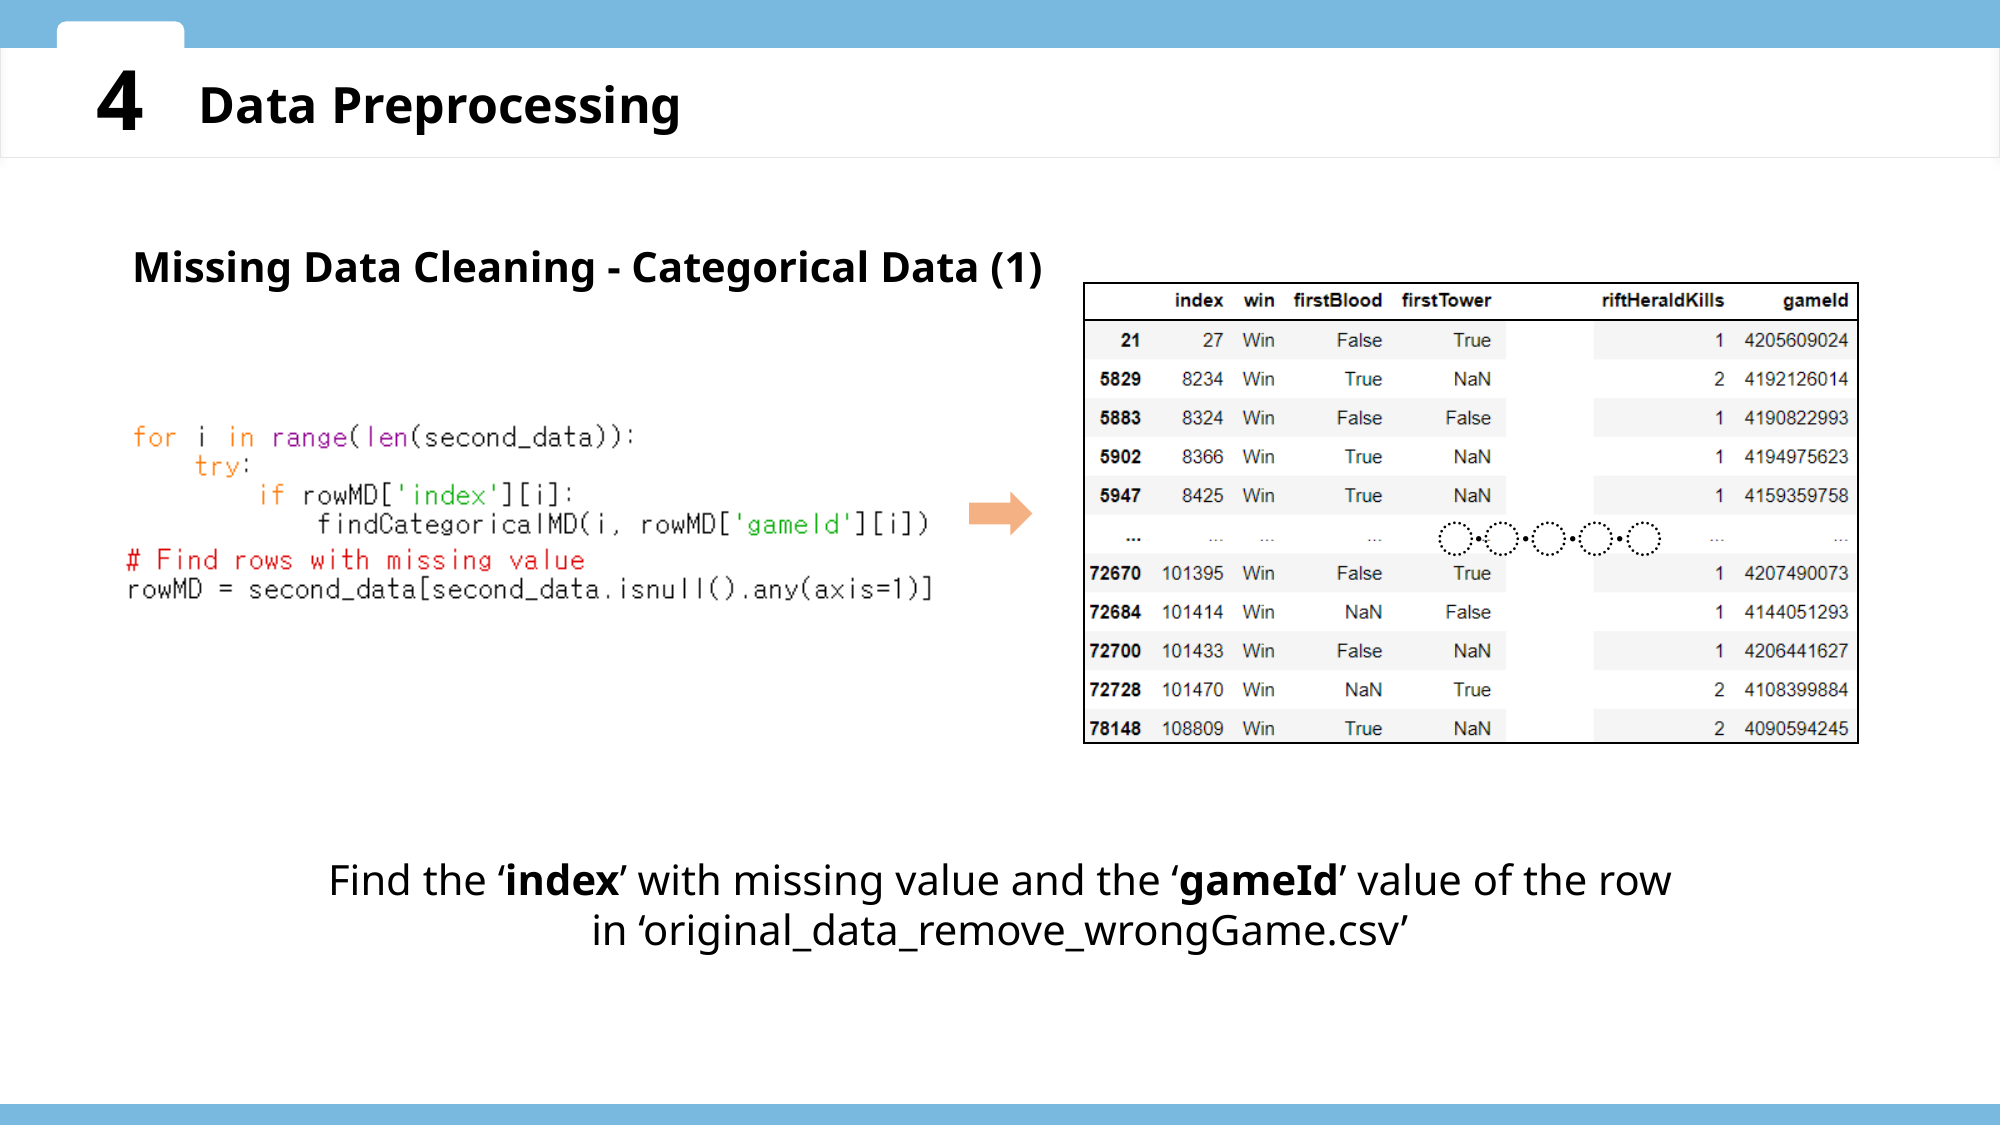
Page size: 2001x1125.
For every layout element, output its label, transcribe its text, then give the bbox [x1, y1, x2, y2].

text_box [55, 20, 186, 77]
text_box Find the ‘index’ with missing value and the ‘gameId’ value of the row in ‘original_data_remove_wrongGame.csv’ [293, 846, 1707, 962]
text_box [0, 0, 2000, 48]
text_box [120, 416, 949, 610]
text_box Data Preprocessing [184, 65, 1000, 141]
text_box [0, 48, 2000, 158]
text_box Missing Data Cleaning - Categorical Data (1) [117, 233, 1067, 299]
text_box 4 [70, 39, 171, 155]
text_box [1083, 283, 1859, 744]
text_box [0, 1103, 2000, 1125]
text_box [968, 489, 1034, 538]
